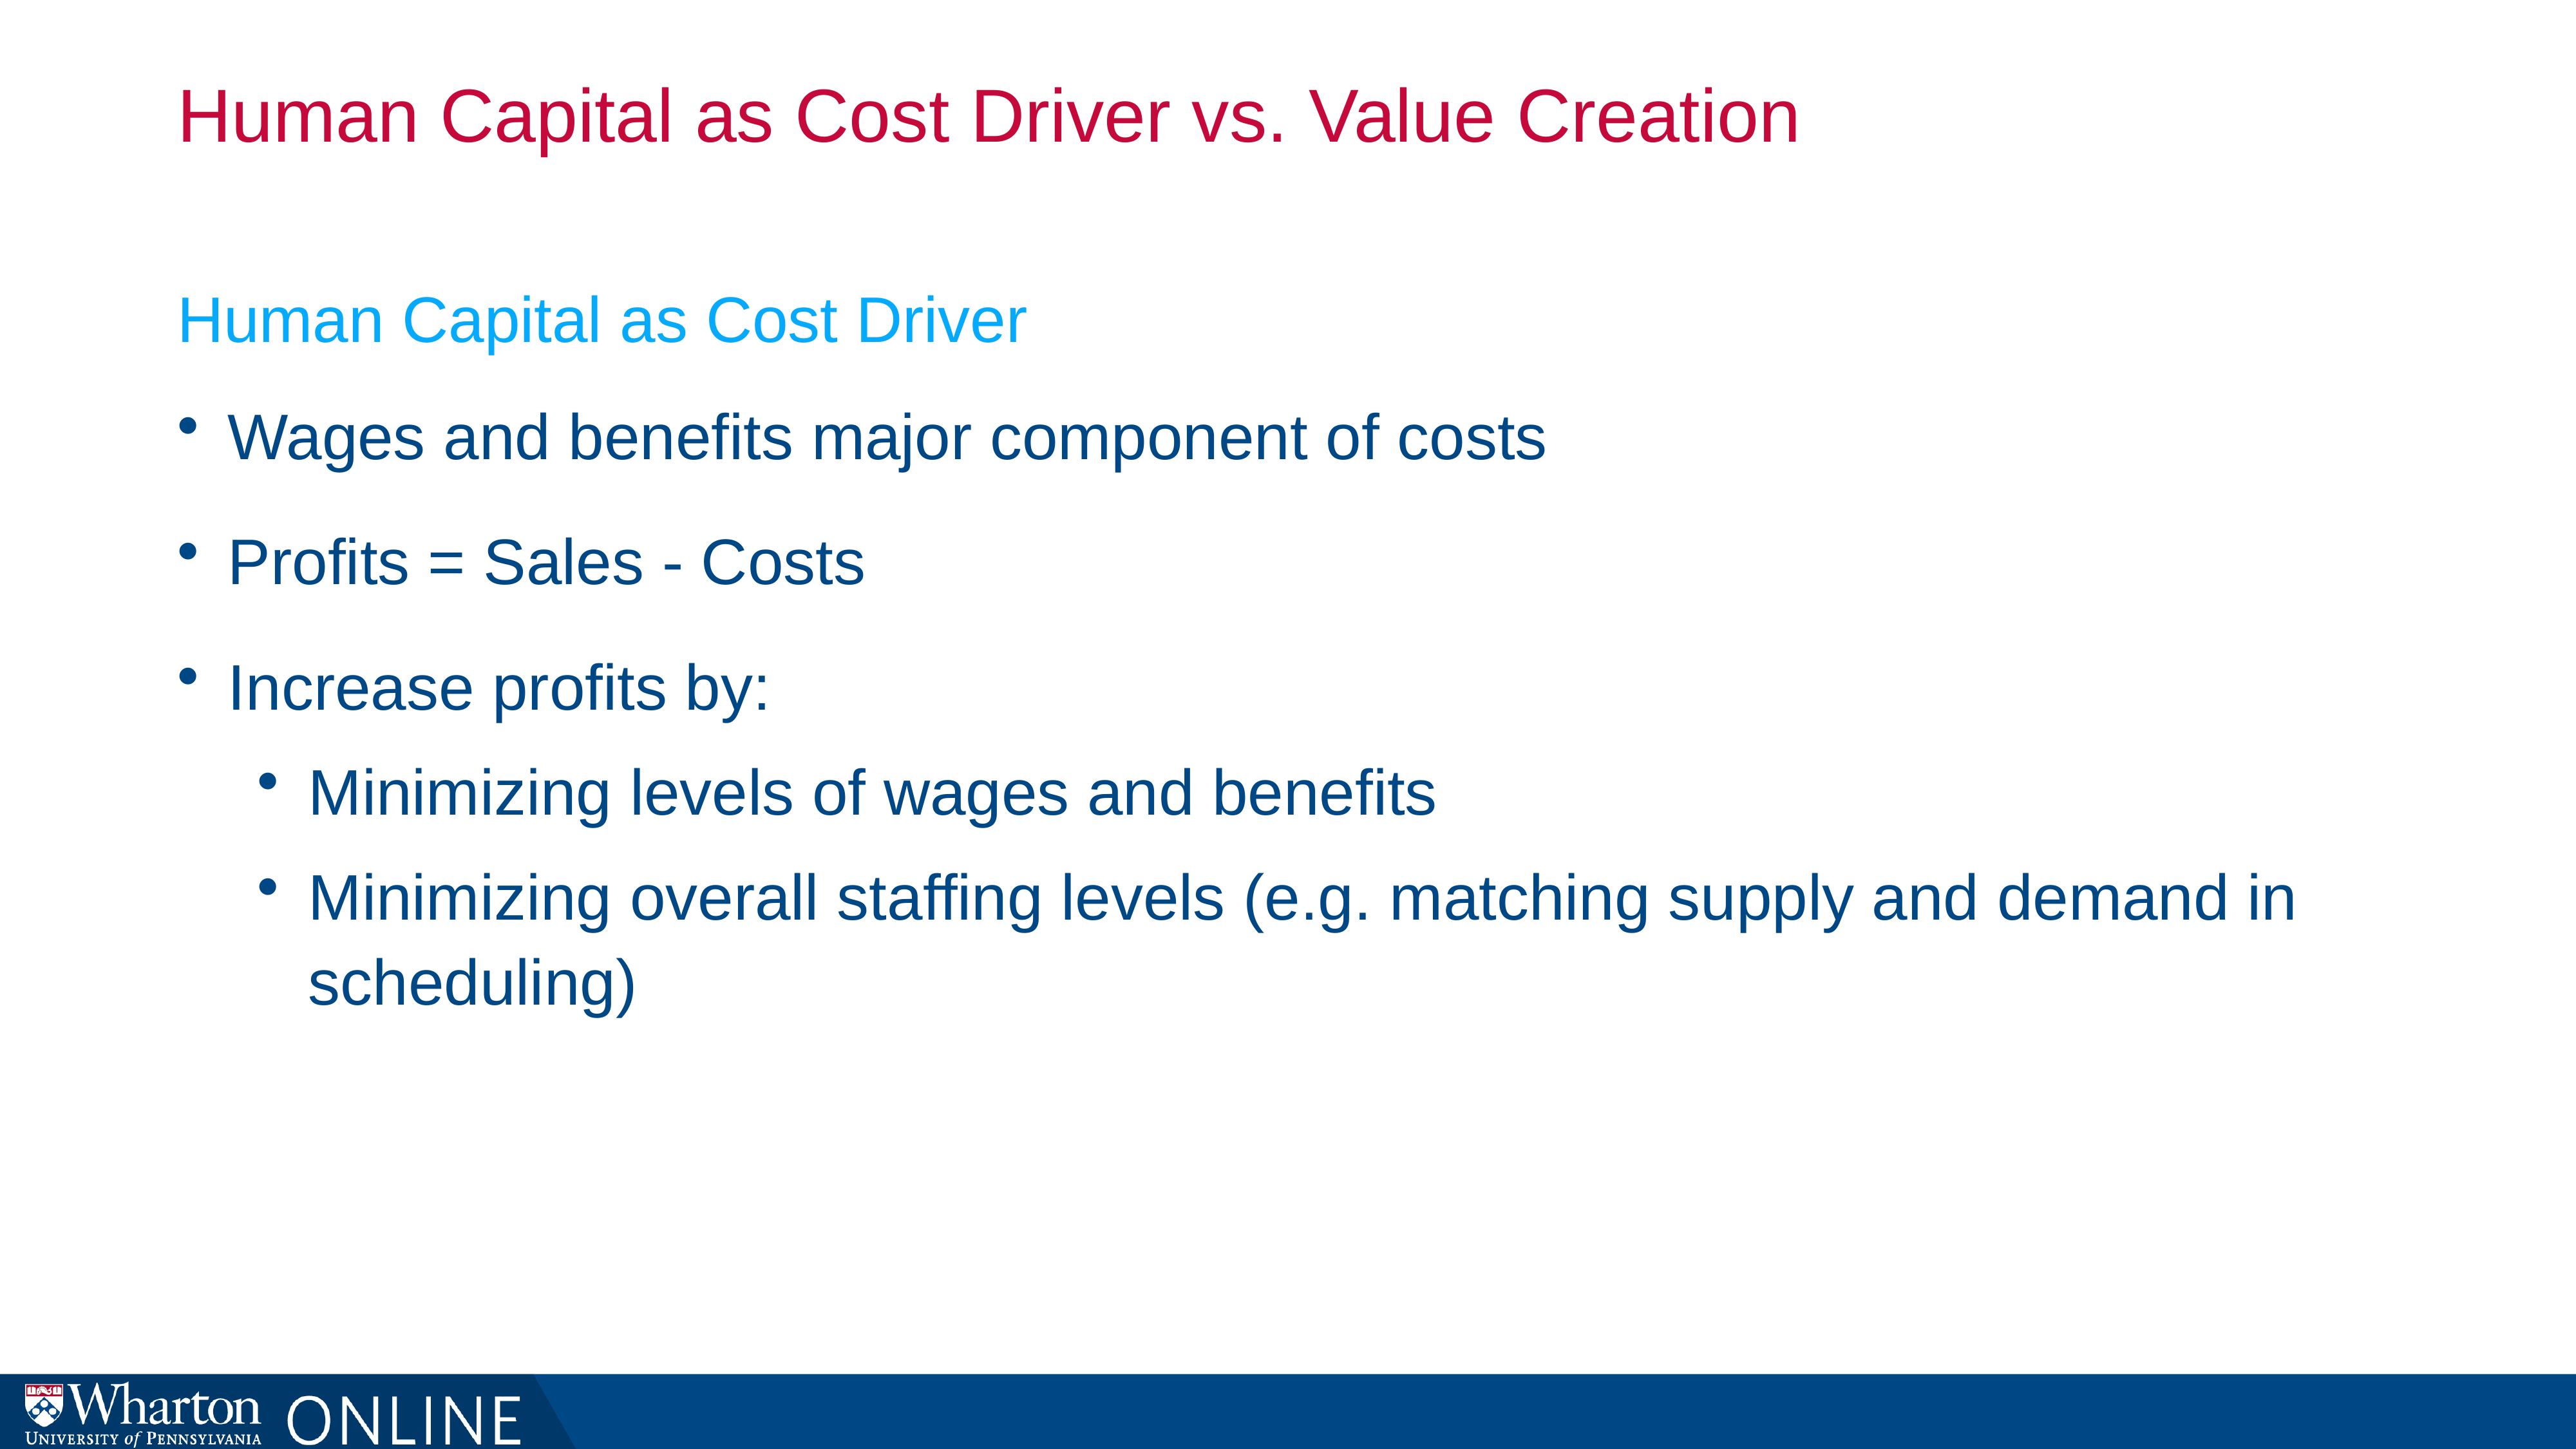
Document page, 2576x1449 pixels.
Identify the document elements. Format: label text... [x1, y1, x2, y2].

text_box Wages and benefits major component of costs Profits = Sales - Costs Increase profits by: Minimizing levels of wages and benefits Minimizing overall staffing levels (e.g. matching supply and demand in scheduling) [176, 388, 2399, 1262]
title Human Capital as Cost Driver vs. Value Creation [176, 77, 2400, 179]
picture [25, 1381, 520, 1448]
text_box Human Capital as Cost Driver [176, 270, 2399, 388]
